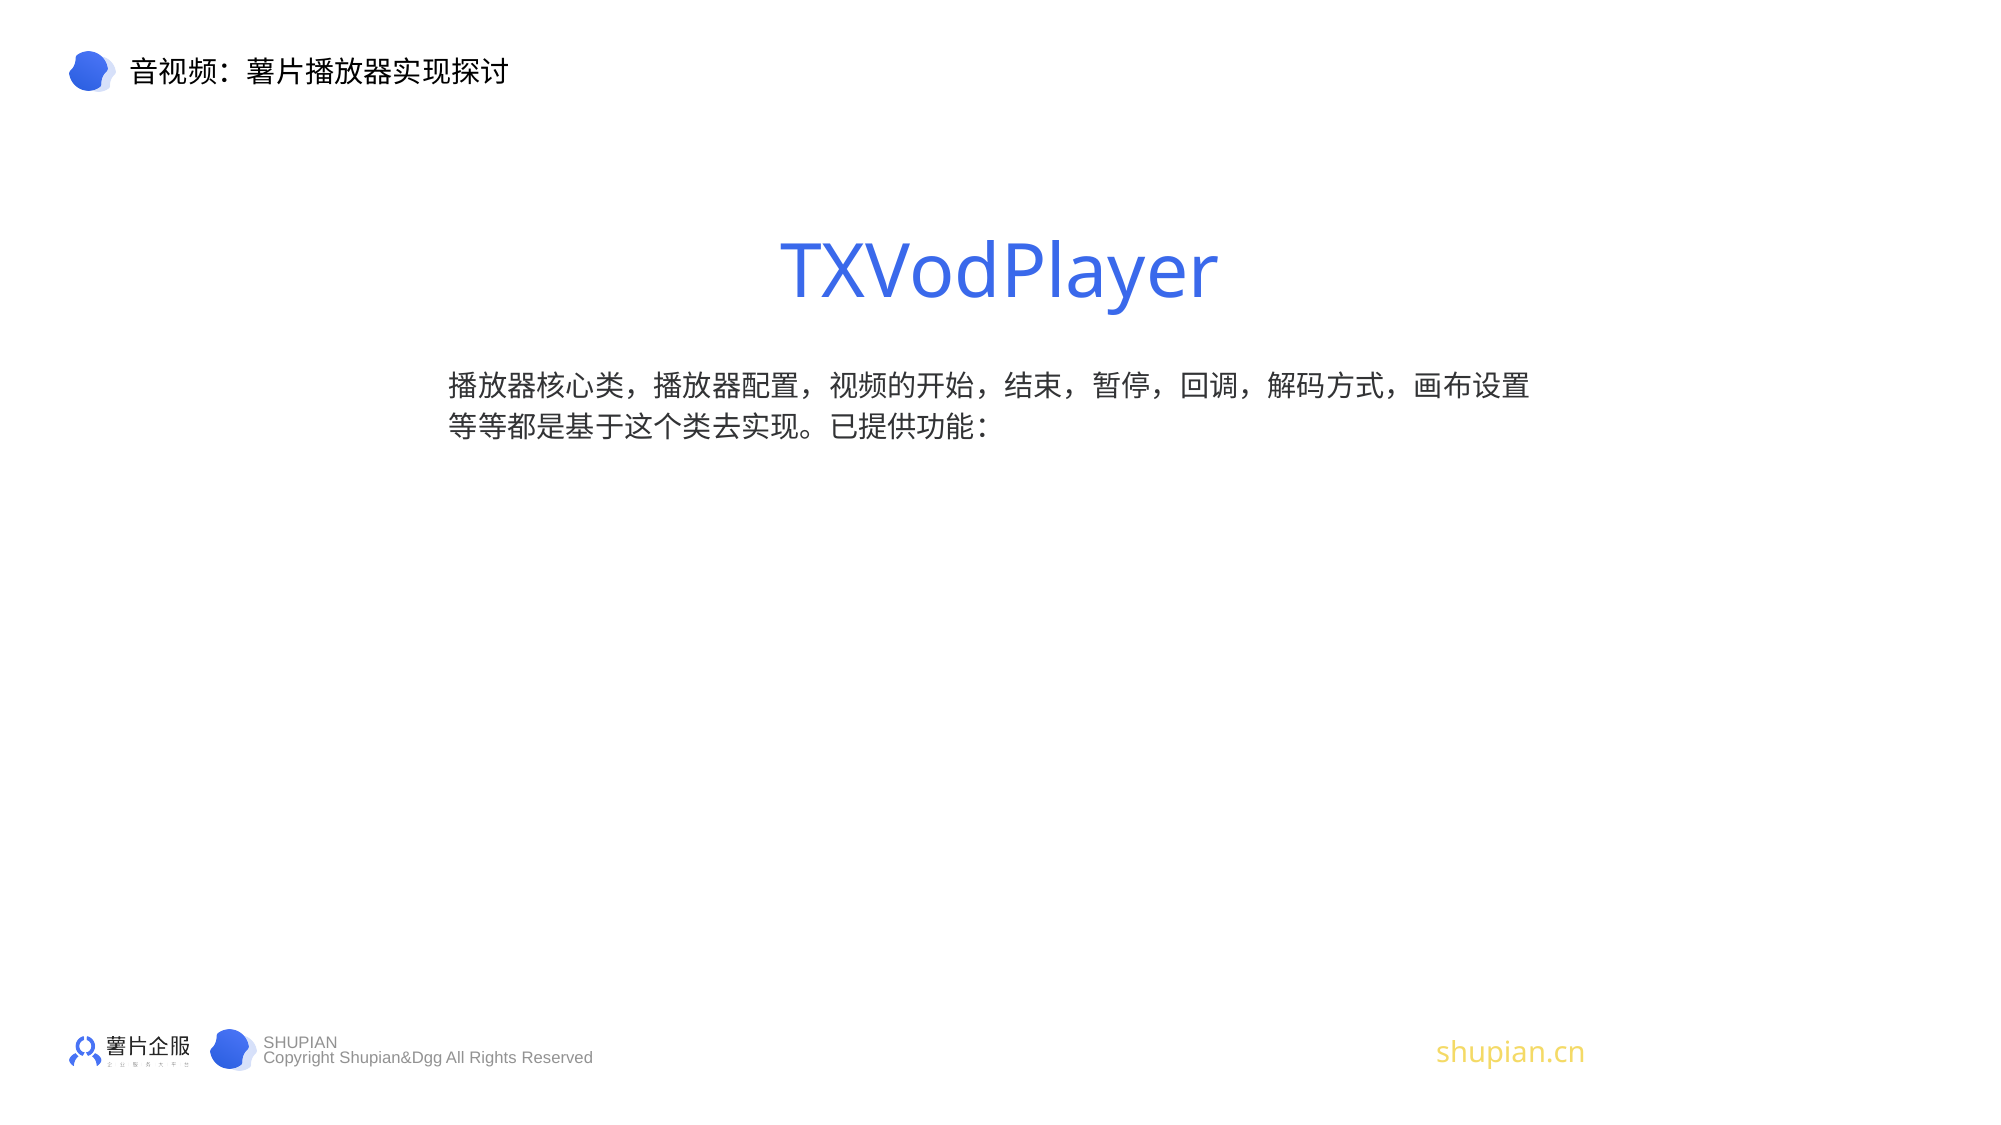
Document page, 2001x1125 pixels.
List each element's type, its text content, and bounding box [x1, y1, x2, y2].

text_box 播放器核心类，播放器配置，视频的开始，结束，暂停，回调，解码方式，画布设置等等都是基于这个类去实现。已提供功能： [434, 352, 1566, 493]
text_box TXVodPlayer [517, 215, 1482, 320]
picture [69, 51, 116, 92]
picture [69, 1036, 189, 1067]
picture [210, 1029, 257, 1071]
